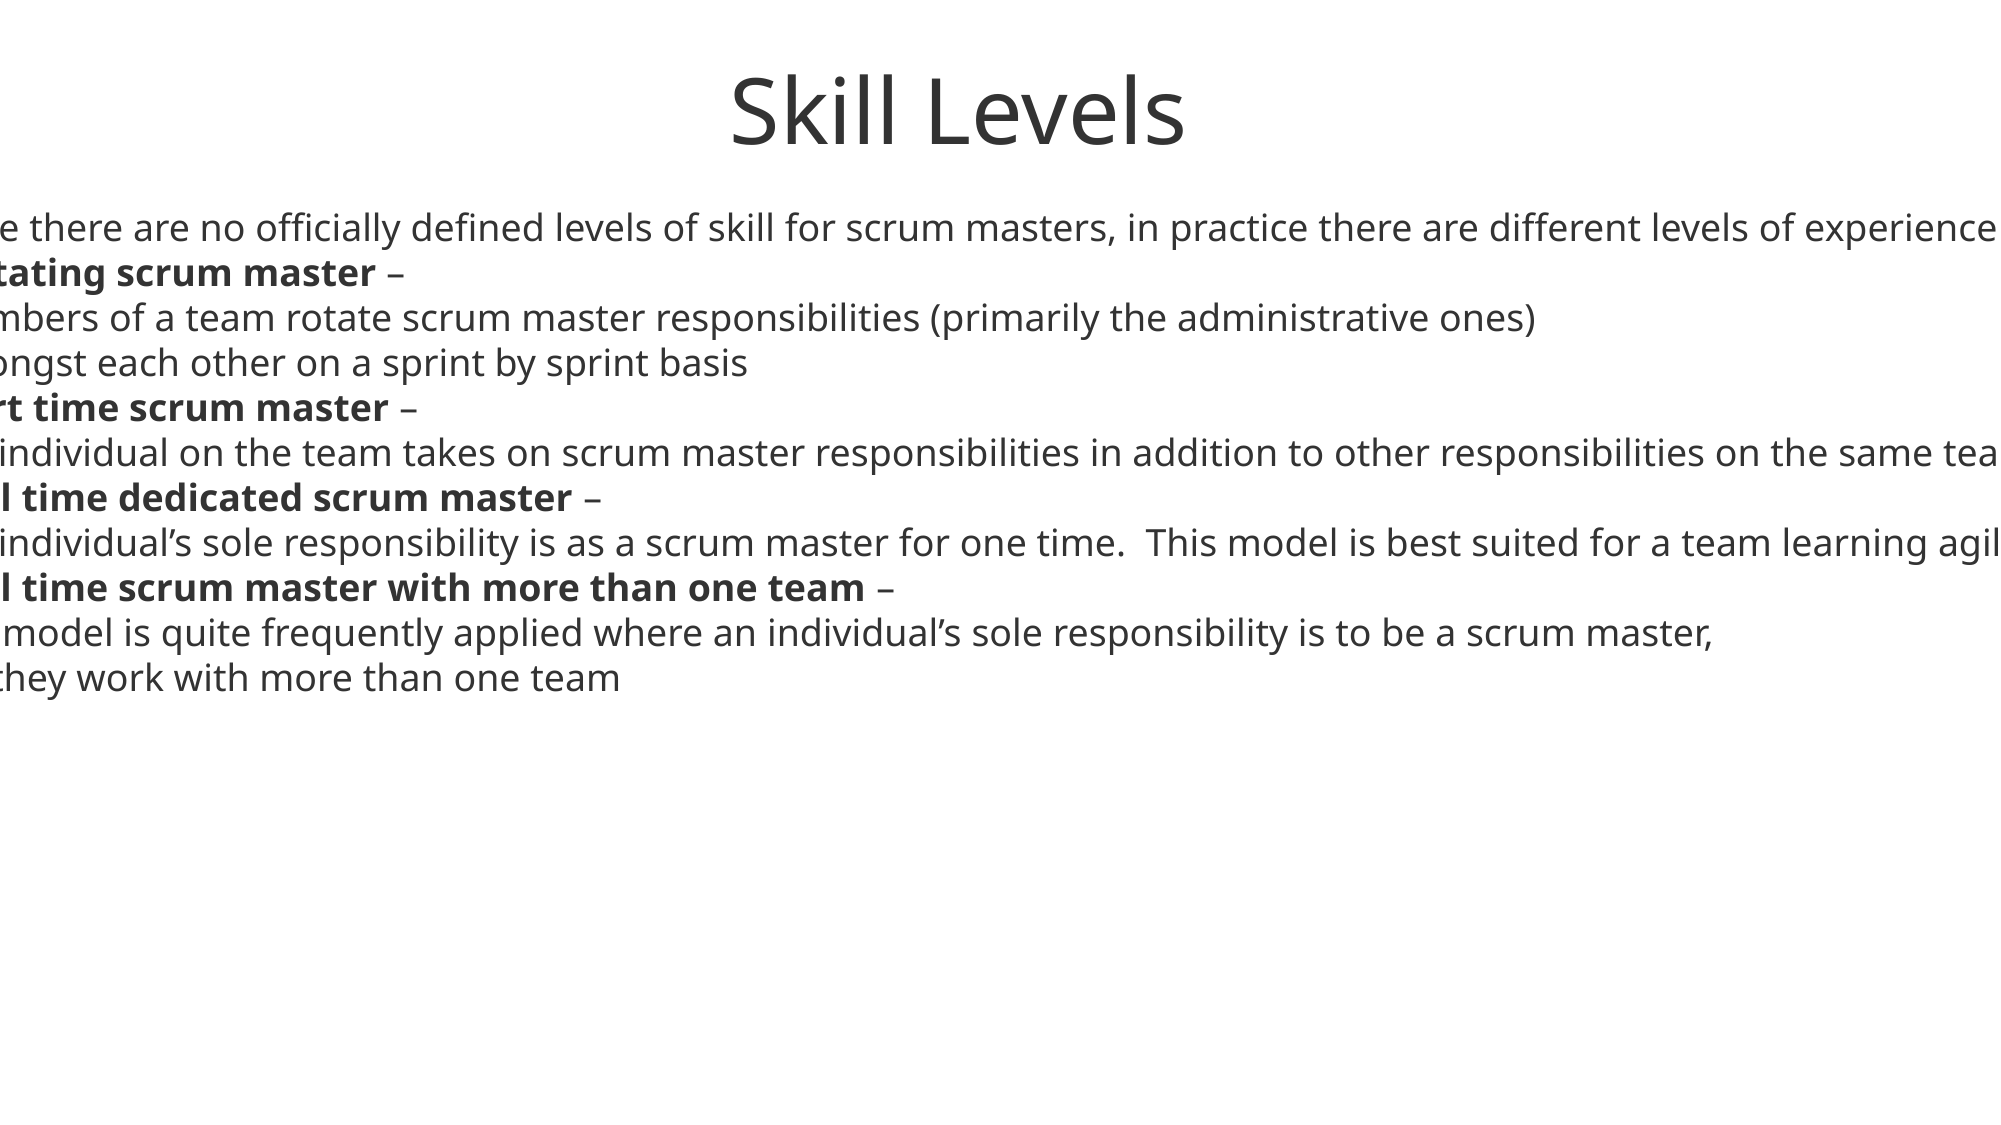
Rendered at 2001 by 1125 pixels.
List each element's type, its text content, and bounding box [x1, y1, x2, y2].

text_box While there are no officially defined levels of skill for scrum masters, in practice there are different levels of experience: Rotating scrum master – members of a team rotate scrum master responsibilities (primarily the administrative ones) amongst each other on a sprint by sprint basis Part time scrum master – one individual on the team takes on scrum master responsibilities in addition to other responsibilities on the same team. Full time dedicated scrum master – one individual’s sole responsibility is as a scrum master for one time. This model is best suited for a team learning agile Full time scrum master with more than one team – This model is quite frequently applied where an individual’s sole responsibility is to be a scrum master, but they work with more than one team [0, 196, 2000, 707]
text_box Skill Levels [58, 45, 1860, 233]
